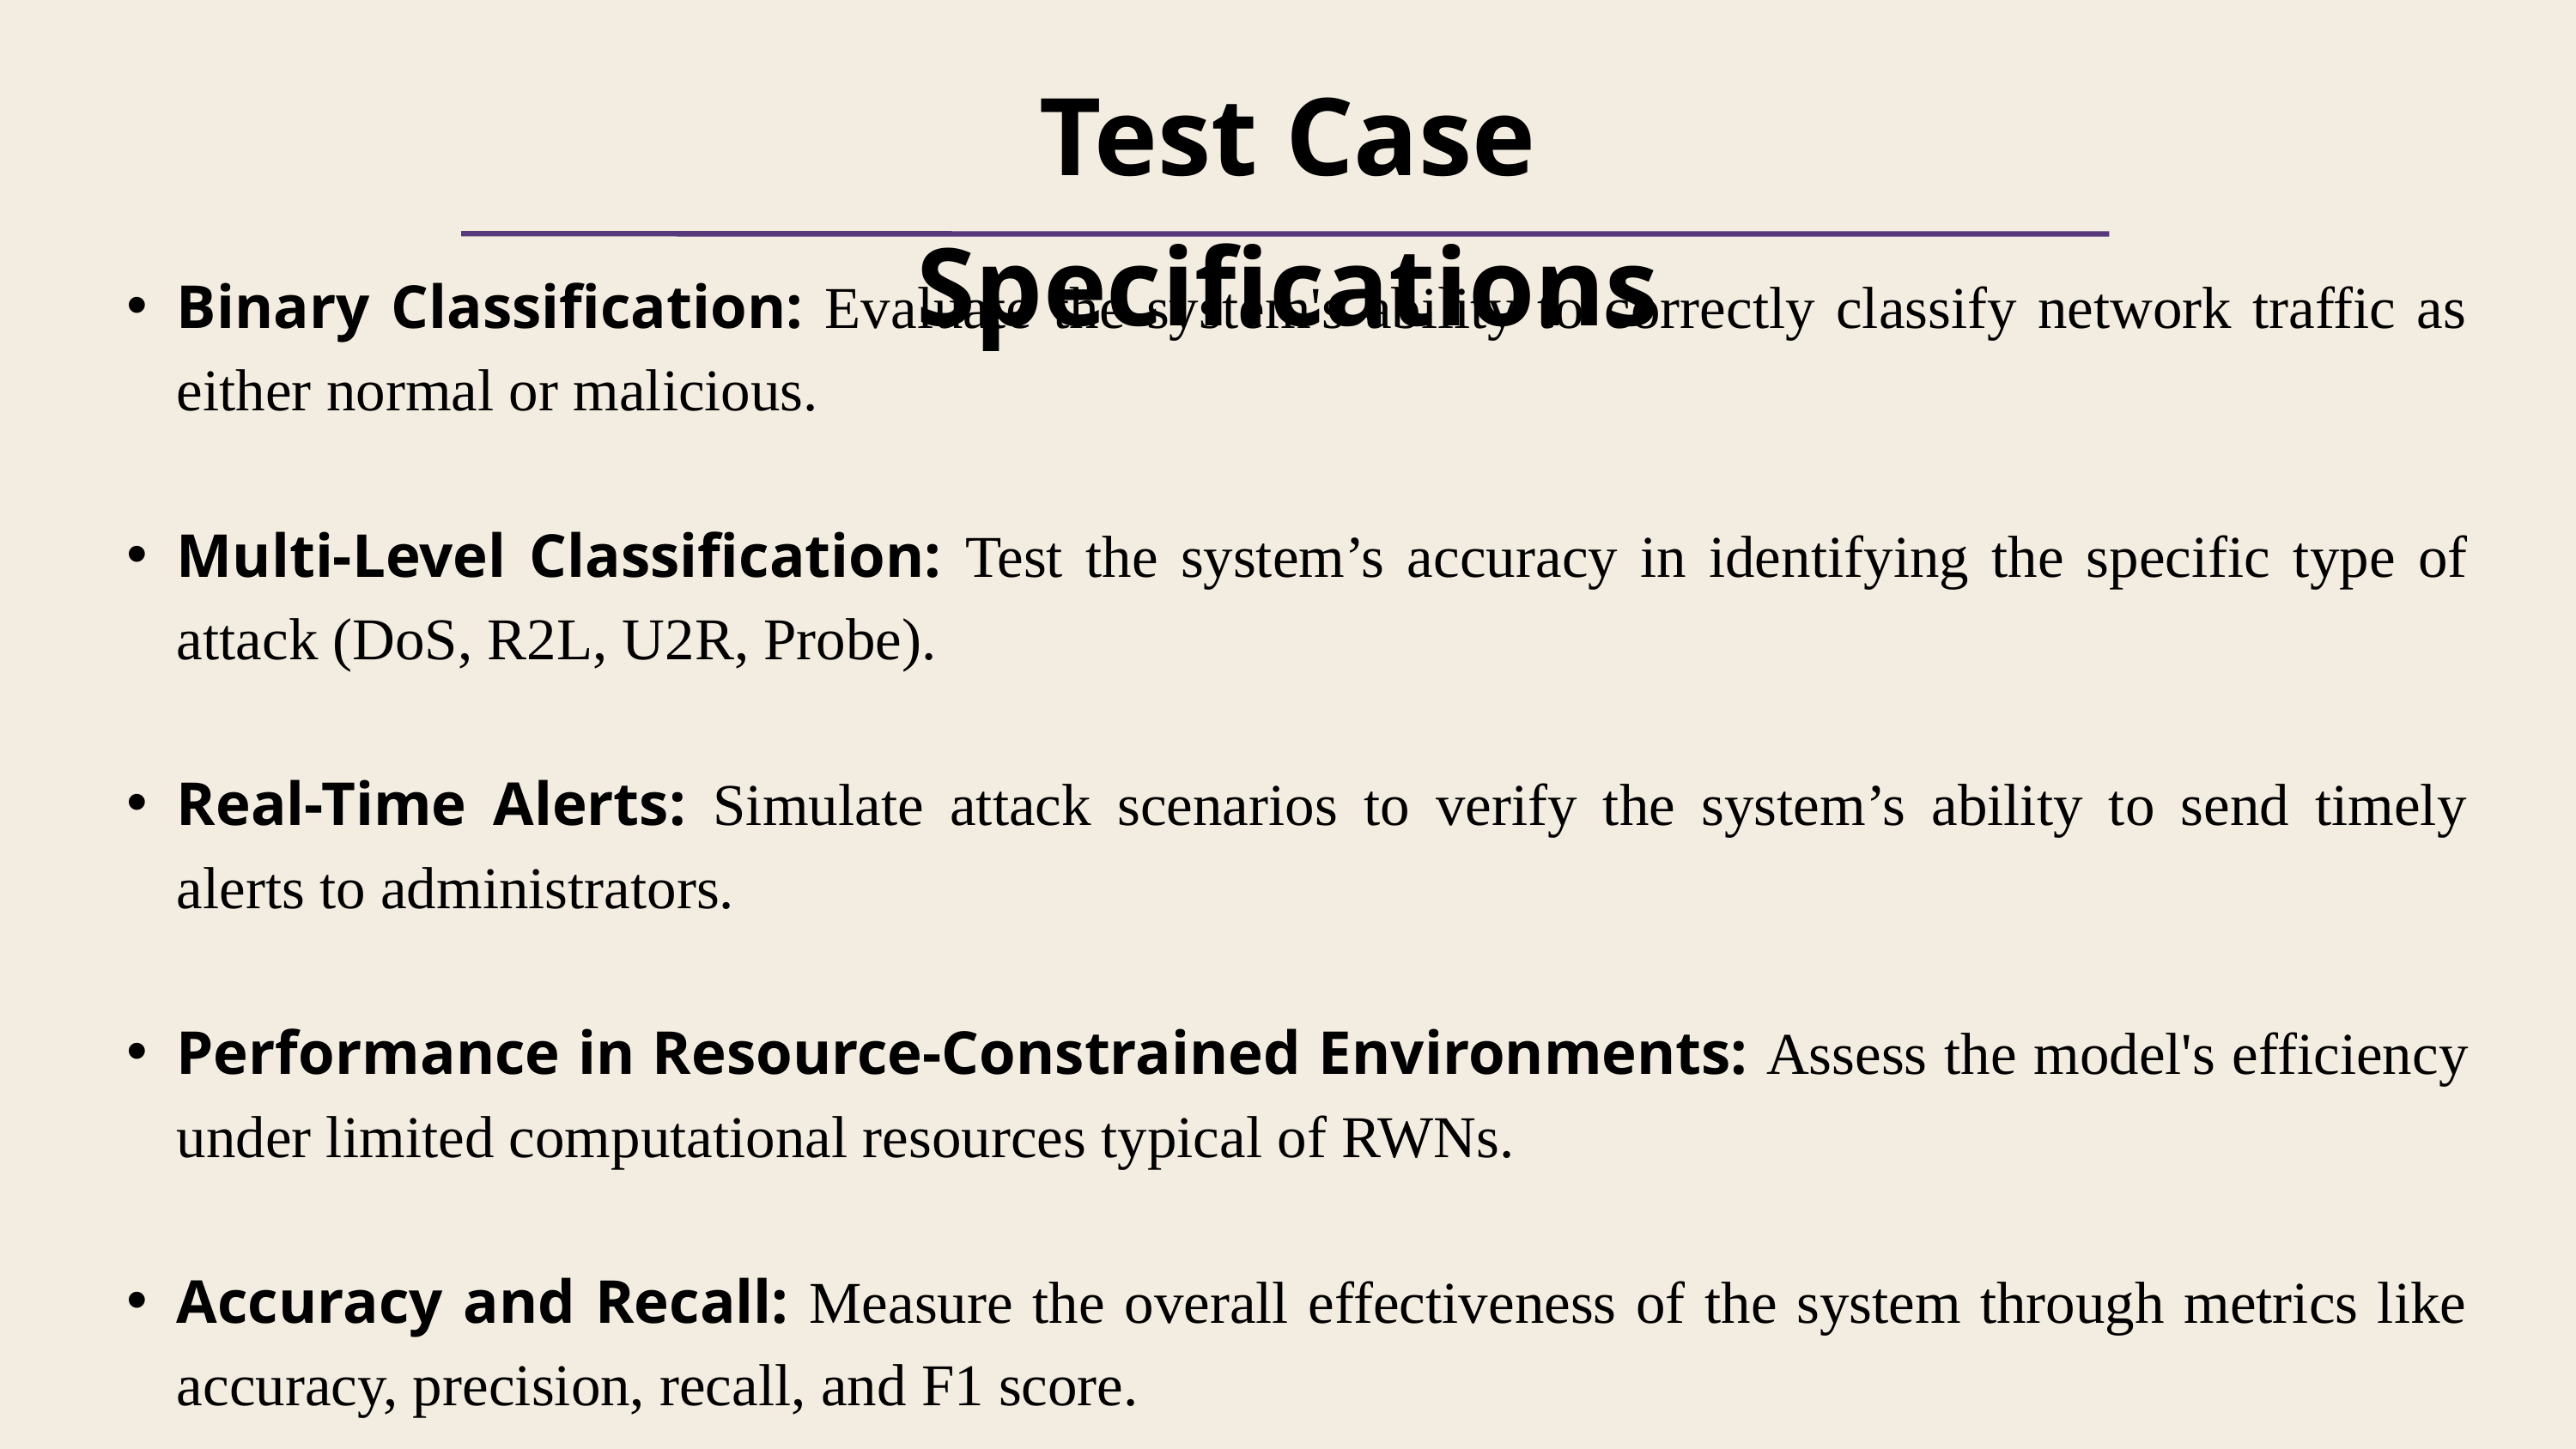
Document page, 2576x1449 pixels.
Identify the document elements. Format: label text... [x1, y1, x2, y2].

text_box Binary Classification: Evaluate the system's ability to correctly classify network traffic as either normal or malicious. Multi-Level Classification: Test the system’s accuracy in identifying the specific type of attack (DoS, R2L, U2R, Probe). Real-Time Alerts: Simulate attack scenarios to verify the system’s ability to send timely alerts to administrators. Performance in Resource-Constrained Environments: Assess the model's efficiency under limited computational resources typical of RWNs. Accuracy and Recall: Measure the overall effectiveness of the system through metrics like accuracy, precision, recall, and F1 score. [76, 257, 2470, 1449]
text_box Test Case Specifications [743, 46, 1833, 348]
